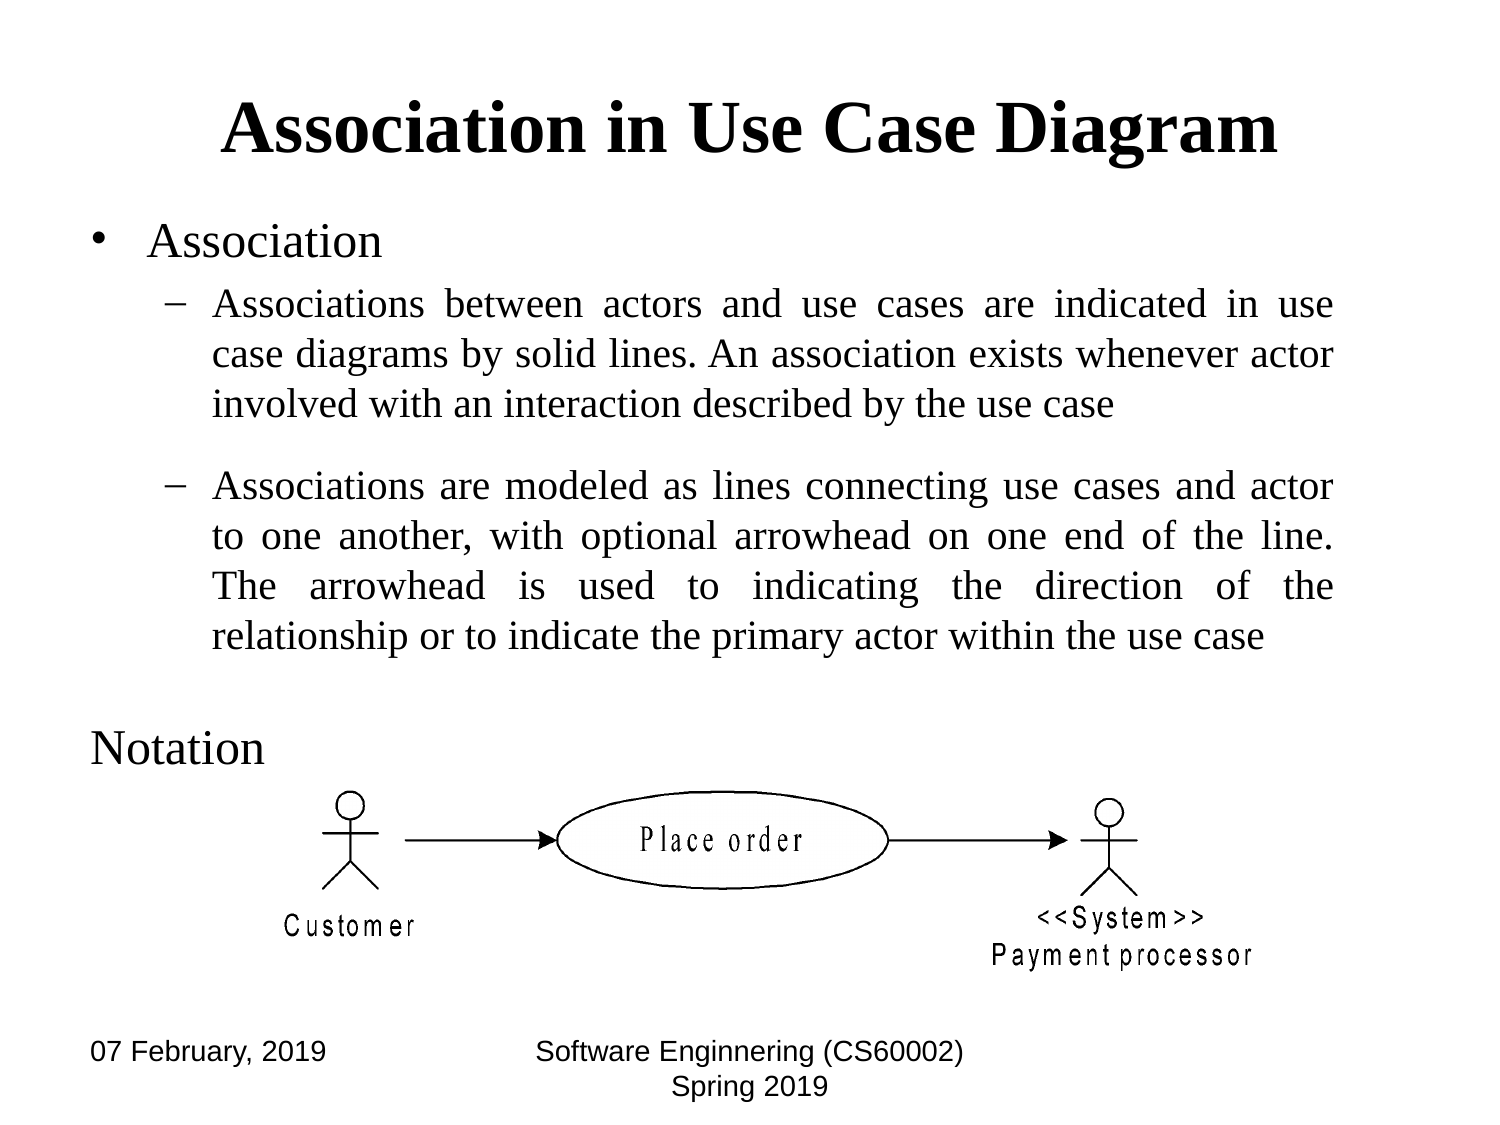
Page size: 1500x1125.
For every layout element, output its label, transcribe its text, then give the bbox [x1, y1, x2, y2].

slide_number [75, 1024, 425, 1103]
title Association in Use Case Diagram [75, 45, 1425, 200]
picture [249, 787, 1288, 975]
list Association Associations between actors and use cases are indicated in use case diagrams by solid lines. An association exists whenever actor involved with an interaction described by the use case Associations are modeled as lines connecting use cases and actor to one another, with optional arrowhead on one end of the line. The arrowhead is used to indicating the direction of the relationship or to indicate the primary actor within the use case Notation [75, 200, 1350, 1005]
footer Software Enginnering (CS60002) Spring 2019 [512, 1024, 988, 1103]
